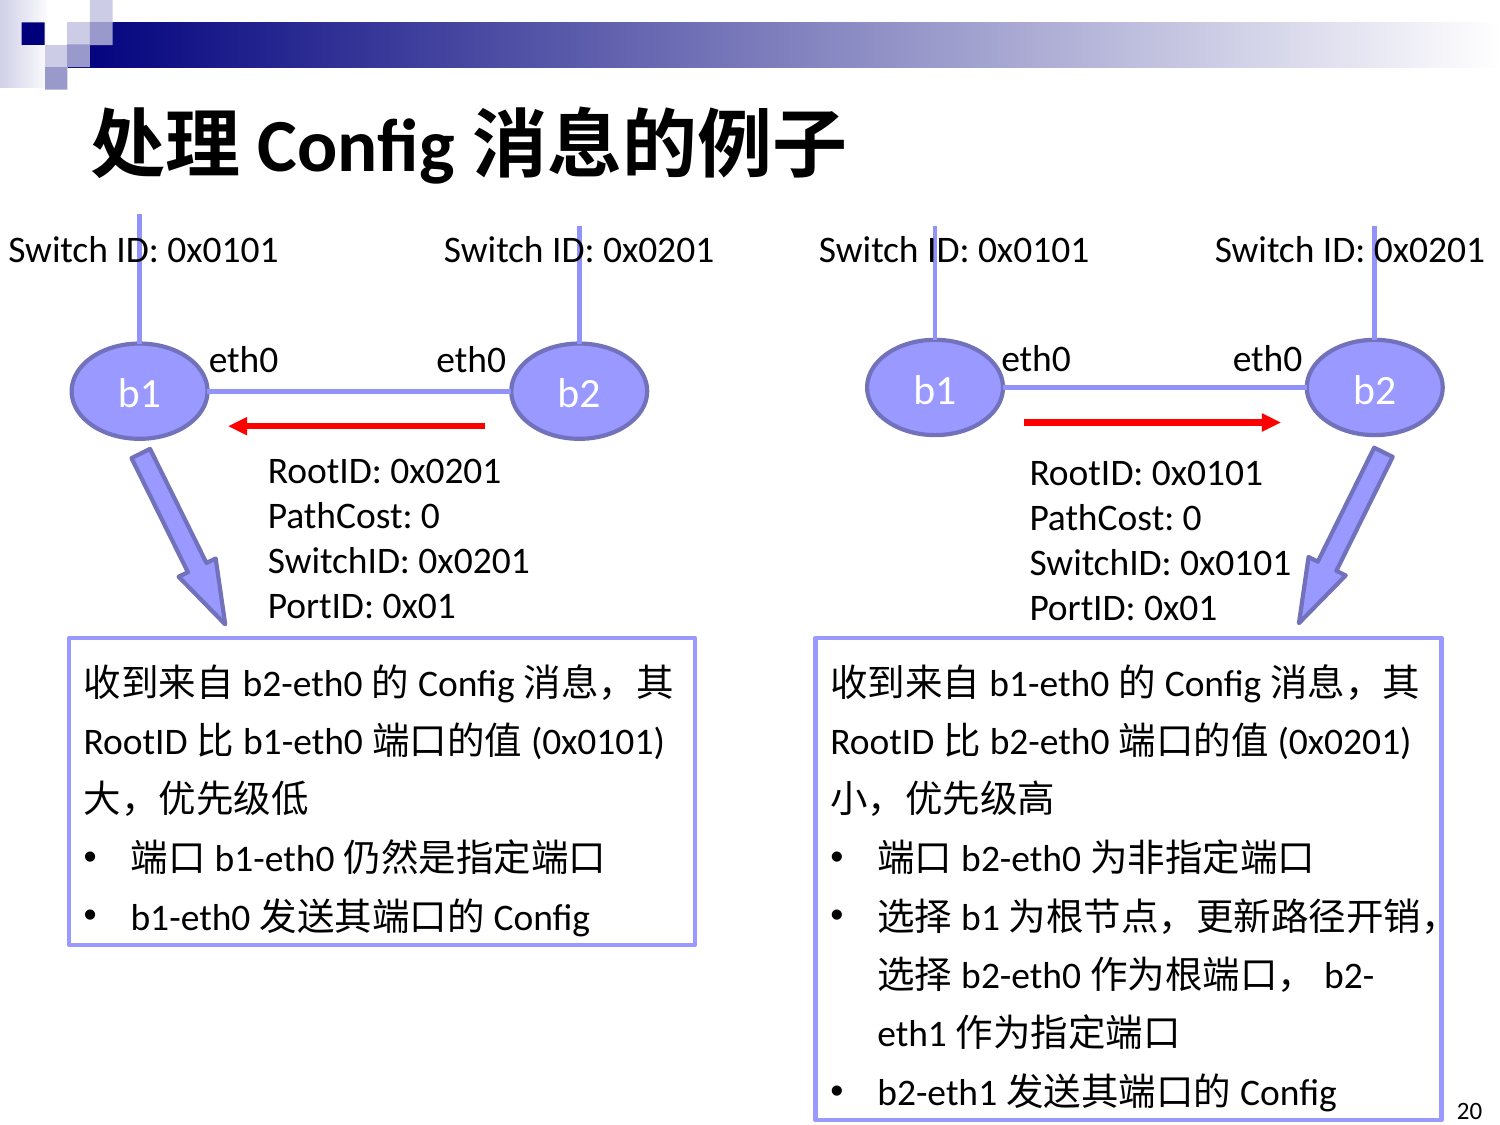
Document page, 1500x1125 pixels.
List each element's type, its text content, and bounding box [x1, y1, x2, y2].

text_box Switch ID: 0x0101 [0, 217, 67, 278]
text_box [129, 447, 228, 627]
text_box RootID: 0x0201 PathCost: 0 SwitchID: 0x0201 PortID: 0x01 [253, 447, 545, 634]
text_box 收到来自b2-eth0的Config消息，其RootID比b1-eth0端口的值(0x0101)大，优先级低 端口b1-eth0仍然是指定端口 b1-eth0发送其端口的Config [67, 636, 697, 947]
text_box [866, 225, 1443, 436]
text_box Switch ID: 0x0101 [804, 217, 1105, 278]
slide_number 20 [1448, 1100, 1483, 1125]
text_box 收到来自b1-eth0的Config消息，其RootID比b2-eth0端口的值(0x0201)小，优先级高 端口b2-eth0为非指定端口 选择b1为根节点，更新路径开销，选择b2-eth0作为根端口，b2-eth1作为指定端口 b2-eth1发送其端口的Config [813, 636, 1444, 1122]
title 处理Config消息的例子 [75, 75, 1425, 209]
text_box Switch ID: 0x0201 [651, 217, 730, 278]
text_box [71, 213, 648, 440]
text_box Switch ID: 0x0201 [1200, 217, 1500, 278]
text_box [1296, 445, 1395, 626]
text_box RootID: 0x0101 PathCost: 0 SwitchID: 0x0101 PortID: 0x01 [1014, 443, 1307, 636]
